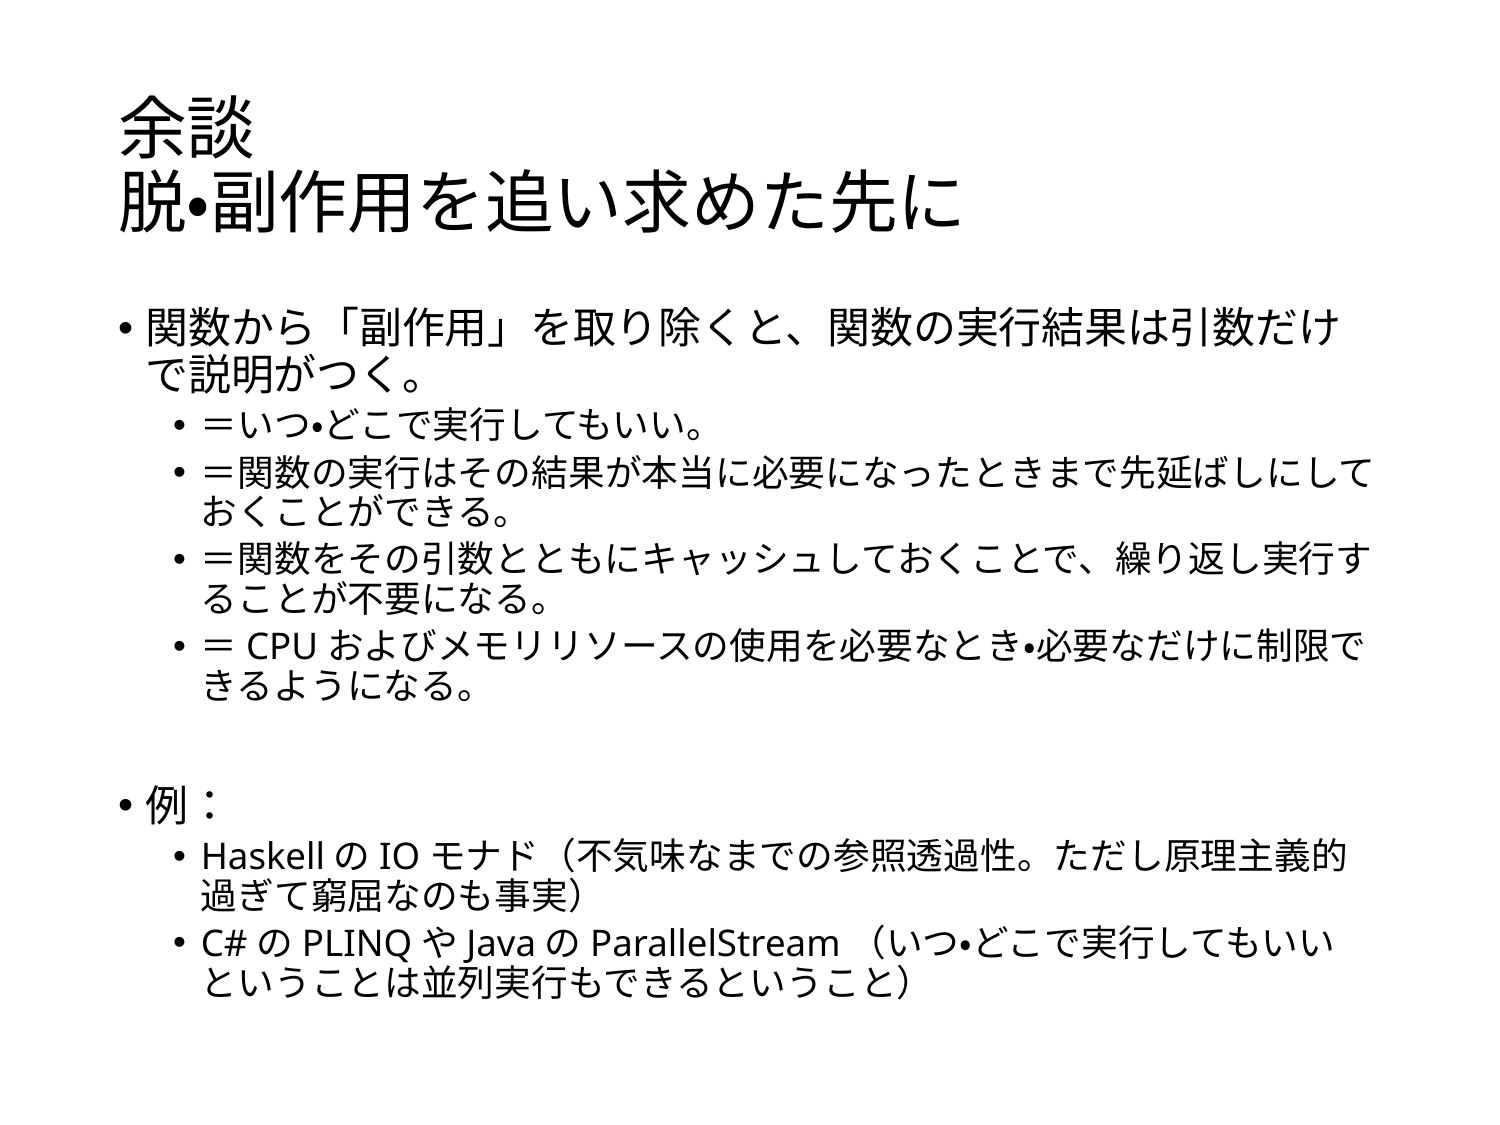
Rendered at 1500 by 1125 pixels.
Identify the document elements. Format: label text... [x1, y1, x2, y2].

list 関数から「副作用」を取り除くと、関数の実行結果は引数だけで説明がつく。 ＝いつ・どこで実行してもいい。 ＝関数の実行はその結果が本当に必要になったときまで先延ばしにしておくことができる。 ＝関数をその引数とともにキャッシュしておくことで、繰り返し実行することが不要になる。 ＝CPUおよびメモリリソースの使用を必要なとき・必要なだけに制限できるようになる。 例： HaskellのIOモナド（不気味なまでの参照透過性。ただし原理主義的過ぎて窮屈なのも事実） C#のPLINQやJavaのParallelStream（いつ・どこで実行してもいい ということは並列実行もできるということ） [103, 299, 1397, 1014]
title 余談 脱・副作用を追い求めた先に [103, 59, 1397, 278]
